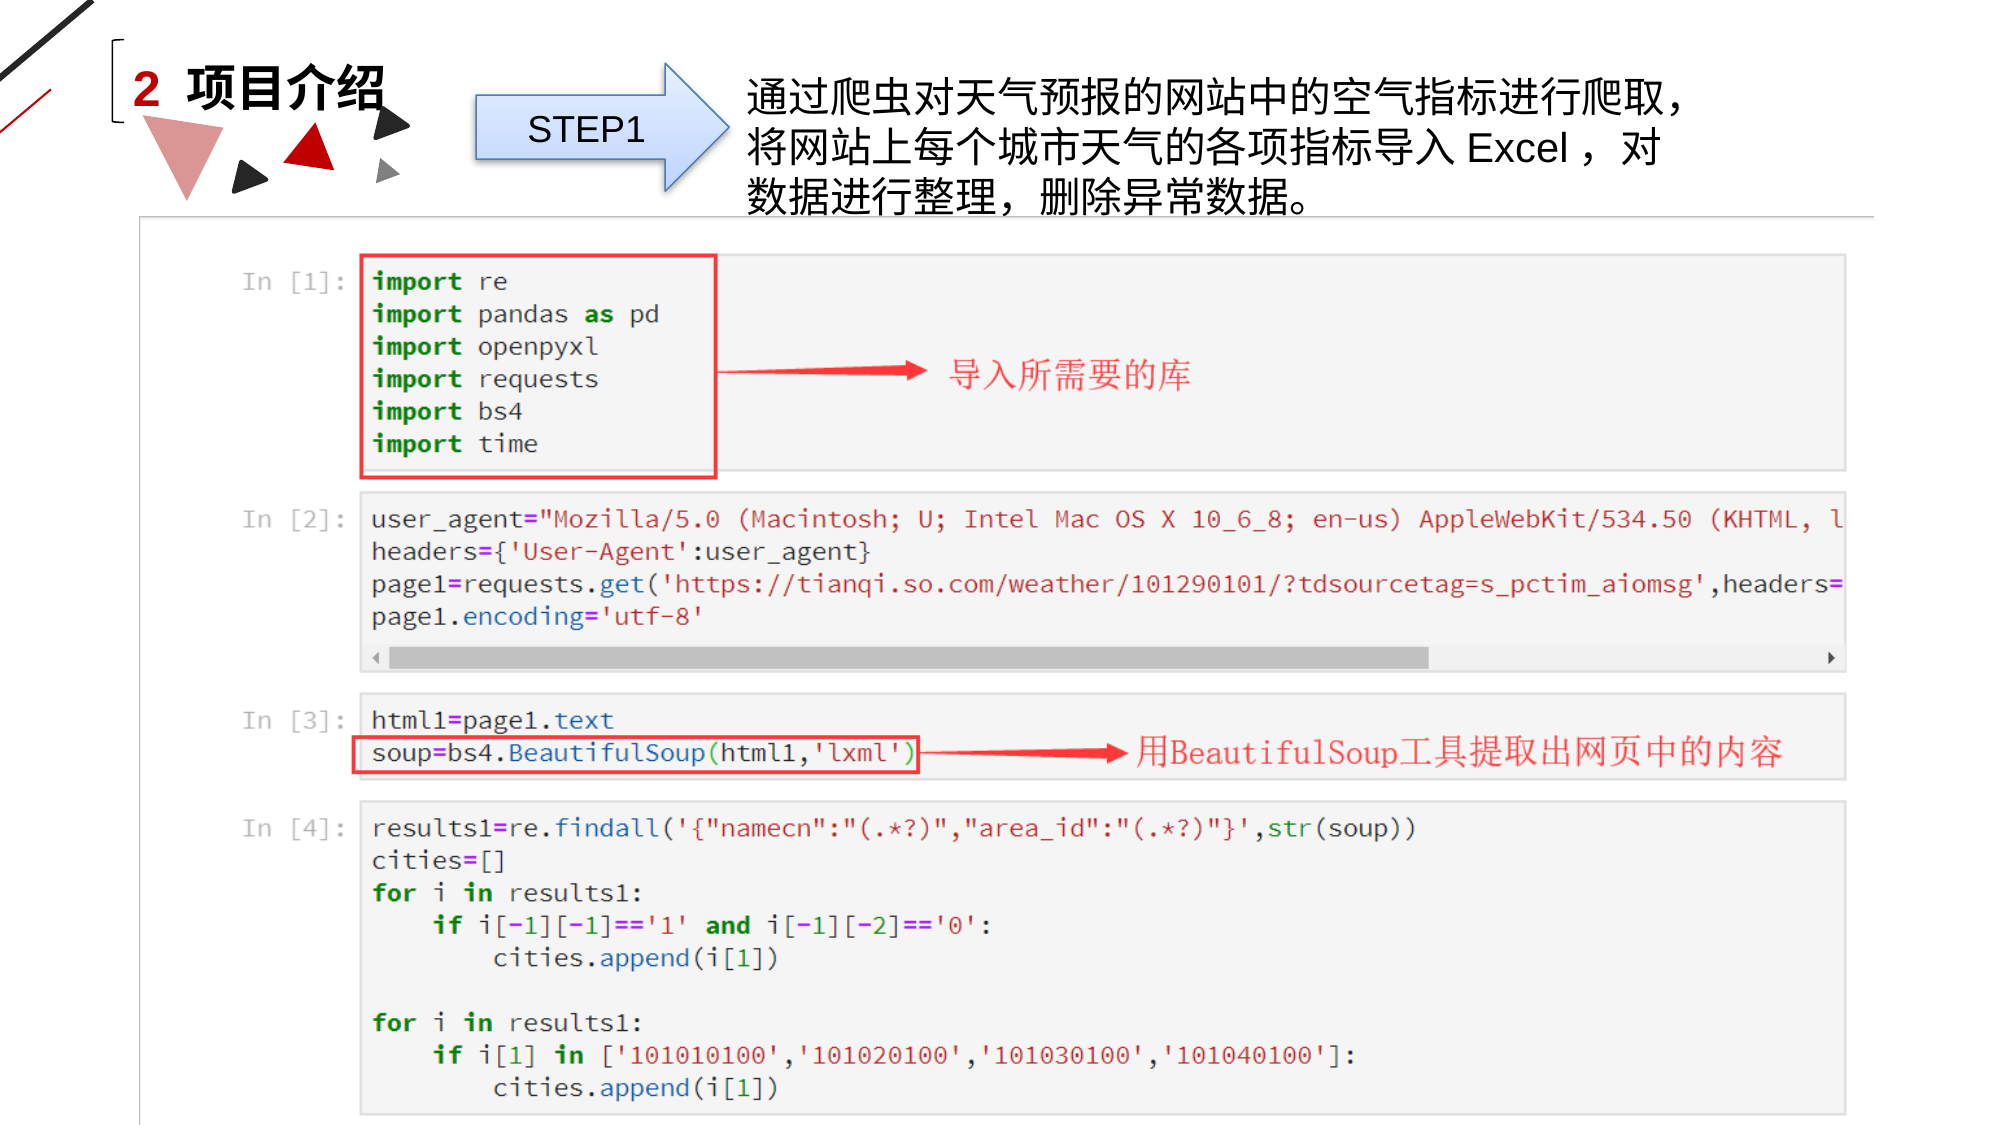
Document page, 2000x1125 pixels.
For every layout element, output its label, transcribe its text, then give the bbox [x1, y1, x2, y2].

picture [139, 216, 1875, 1125]
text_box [0, 0, 405, 192]
text_box 通过爬虫对天气预报的网站中的空气指标进行爬取，将网站上每个城市天气的各项指标导入Excel，对数据进行整理，删除异常数据。 [731, 63, 1685, 214]
text_box STEP1 [475, 62, 730, 192]
